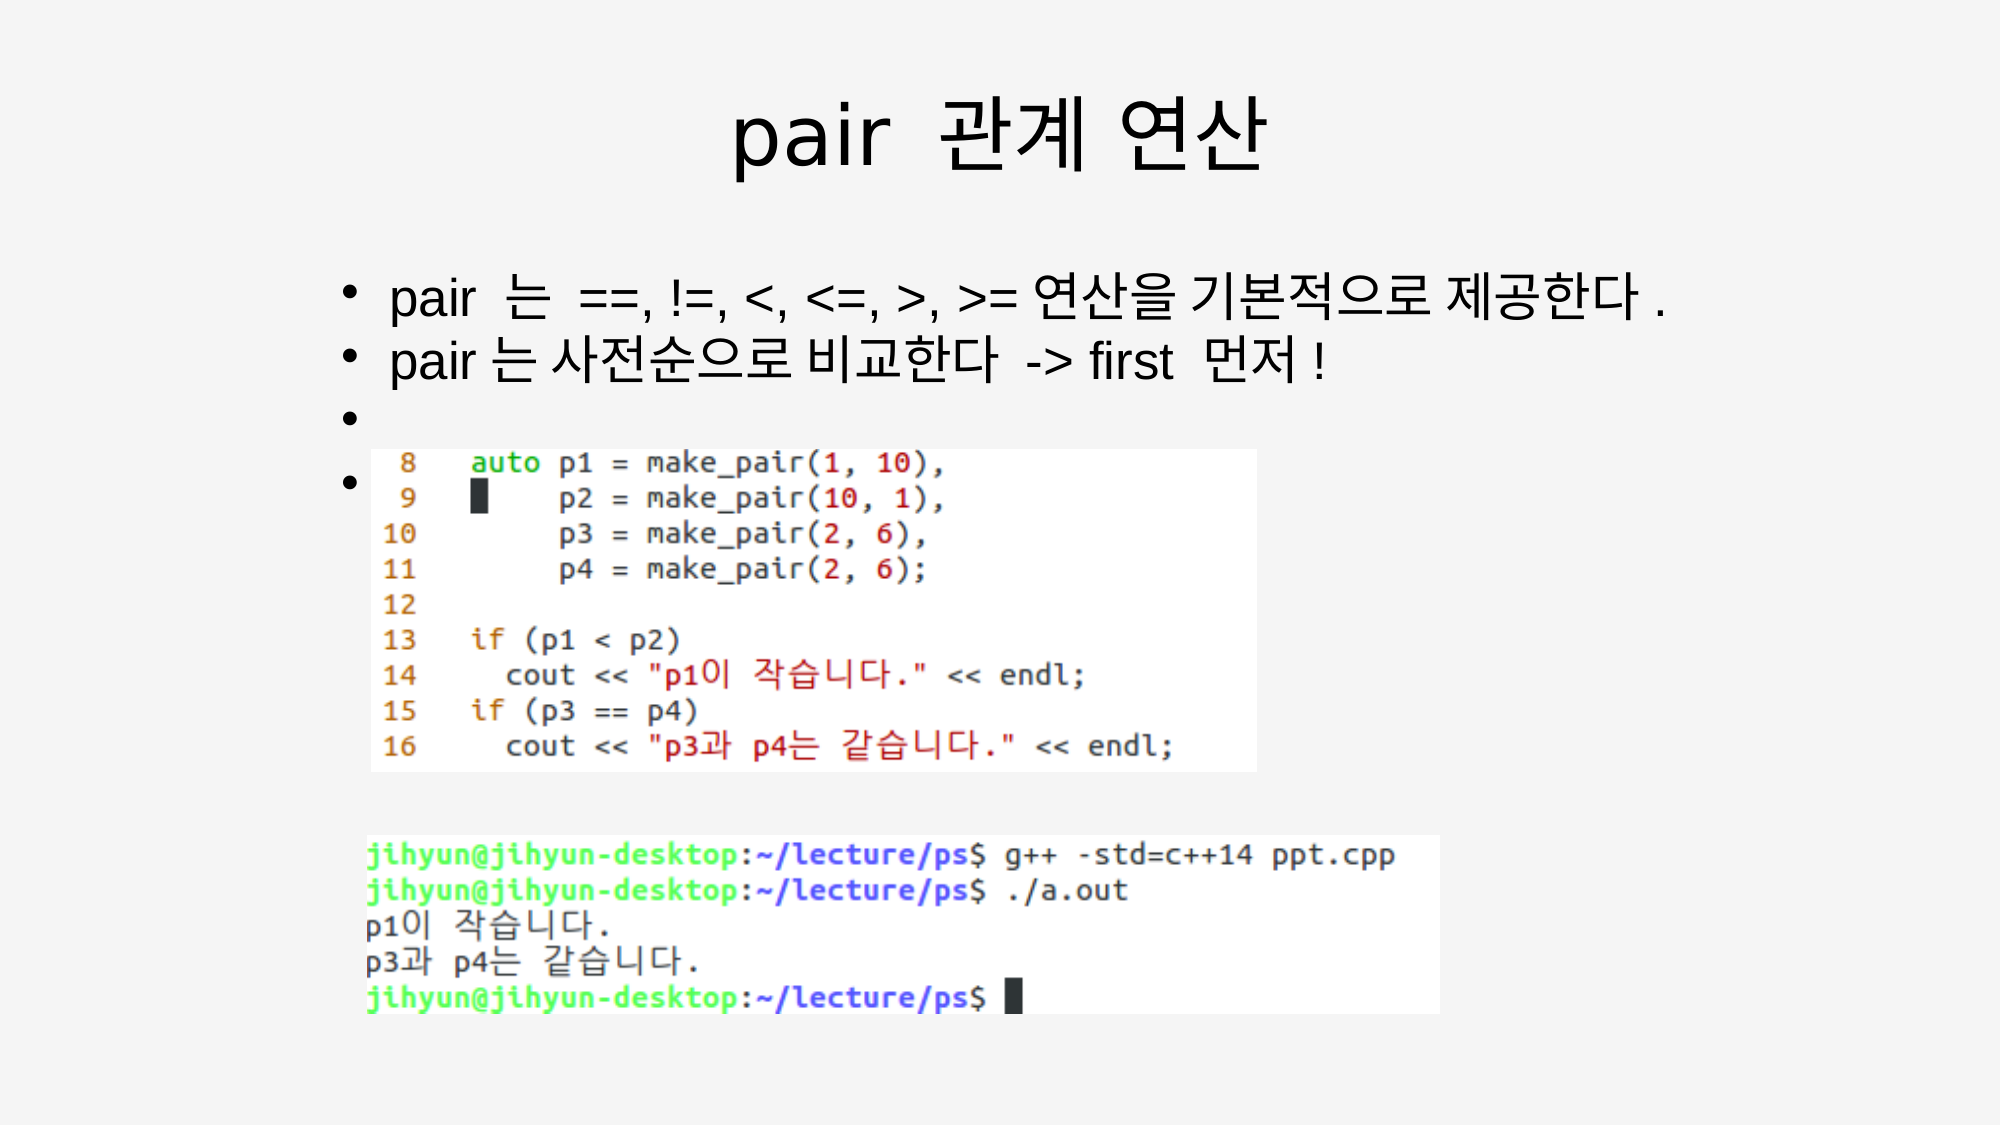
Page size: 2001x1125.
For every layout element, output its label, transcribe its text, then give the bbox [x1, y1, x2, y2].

picture [367, 835, 1440, 1014]
picture [371, 449, 1258, 772]
text_box pair 관계 연산 [324, 44, 1675, 233]
text_box pair 는 ==, !=, <, <=, >, >=연산을 기본적으로 제공한다. pair는 사전순으로 비교한다 -> first 먼저! [324, 263, 1675, 916]
